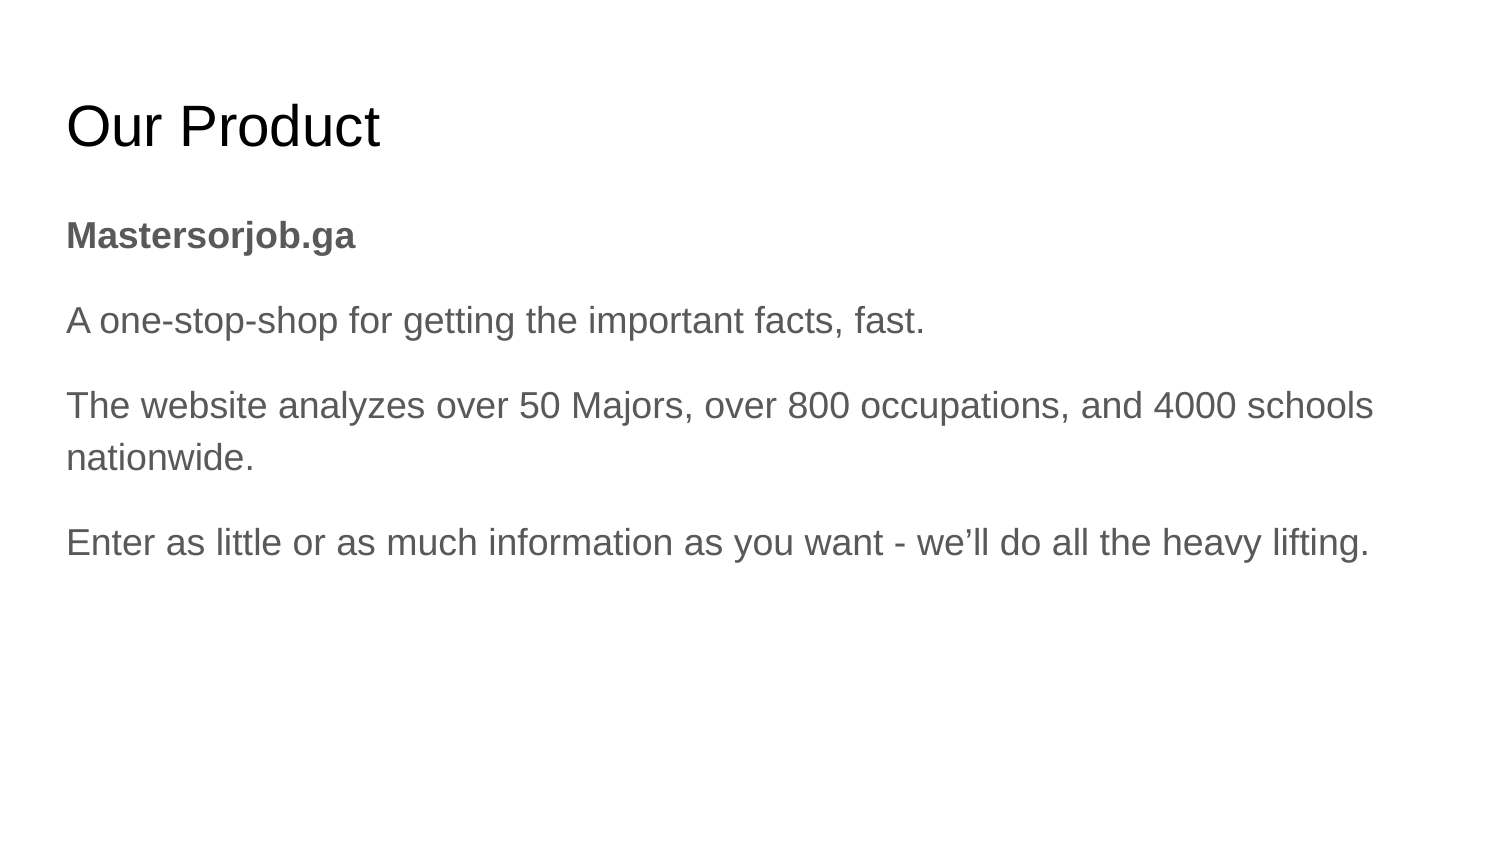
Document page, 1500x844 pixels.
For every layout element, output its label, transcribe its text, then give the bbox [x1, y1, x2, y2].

title Our Product [51, 72, 1449, 167]
list Mastersorjob.ga A one-stop-shop for getting the important facts, fast. The website analyzes over 50 Majors, over 800 occupations, and 4000 schools nationwide. Enter as little or as much information as you want - we’ll do all the heavy lifting. [51, 189, 1449, 750]
